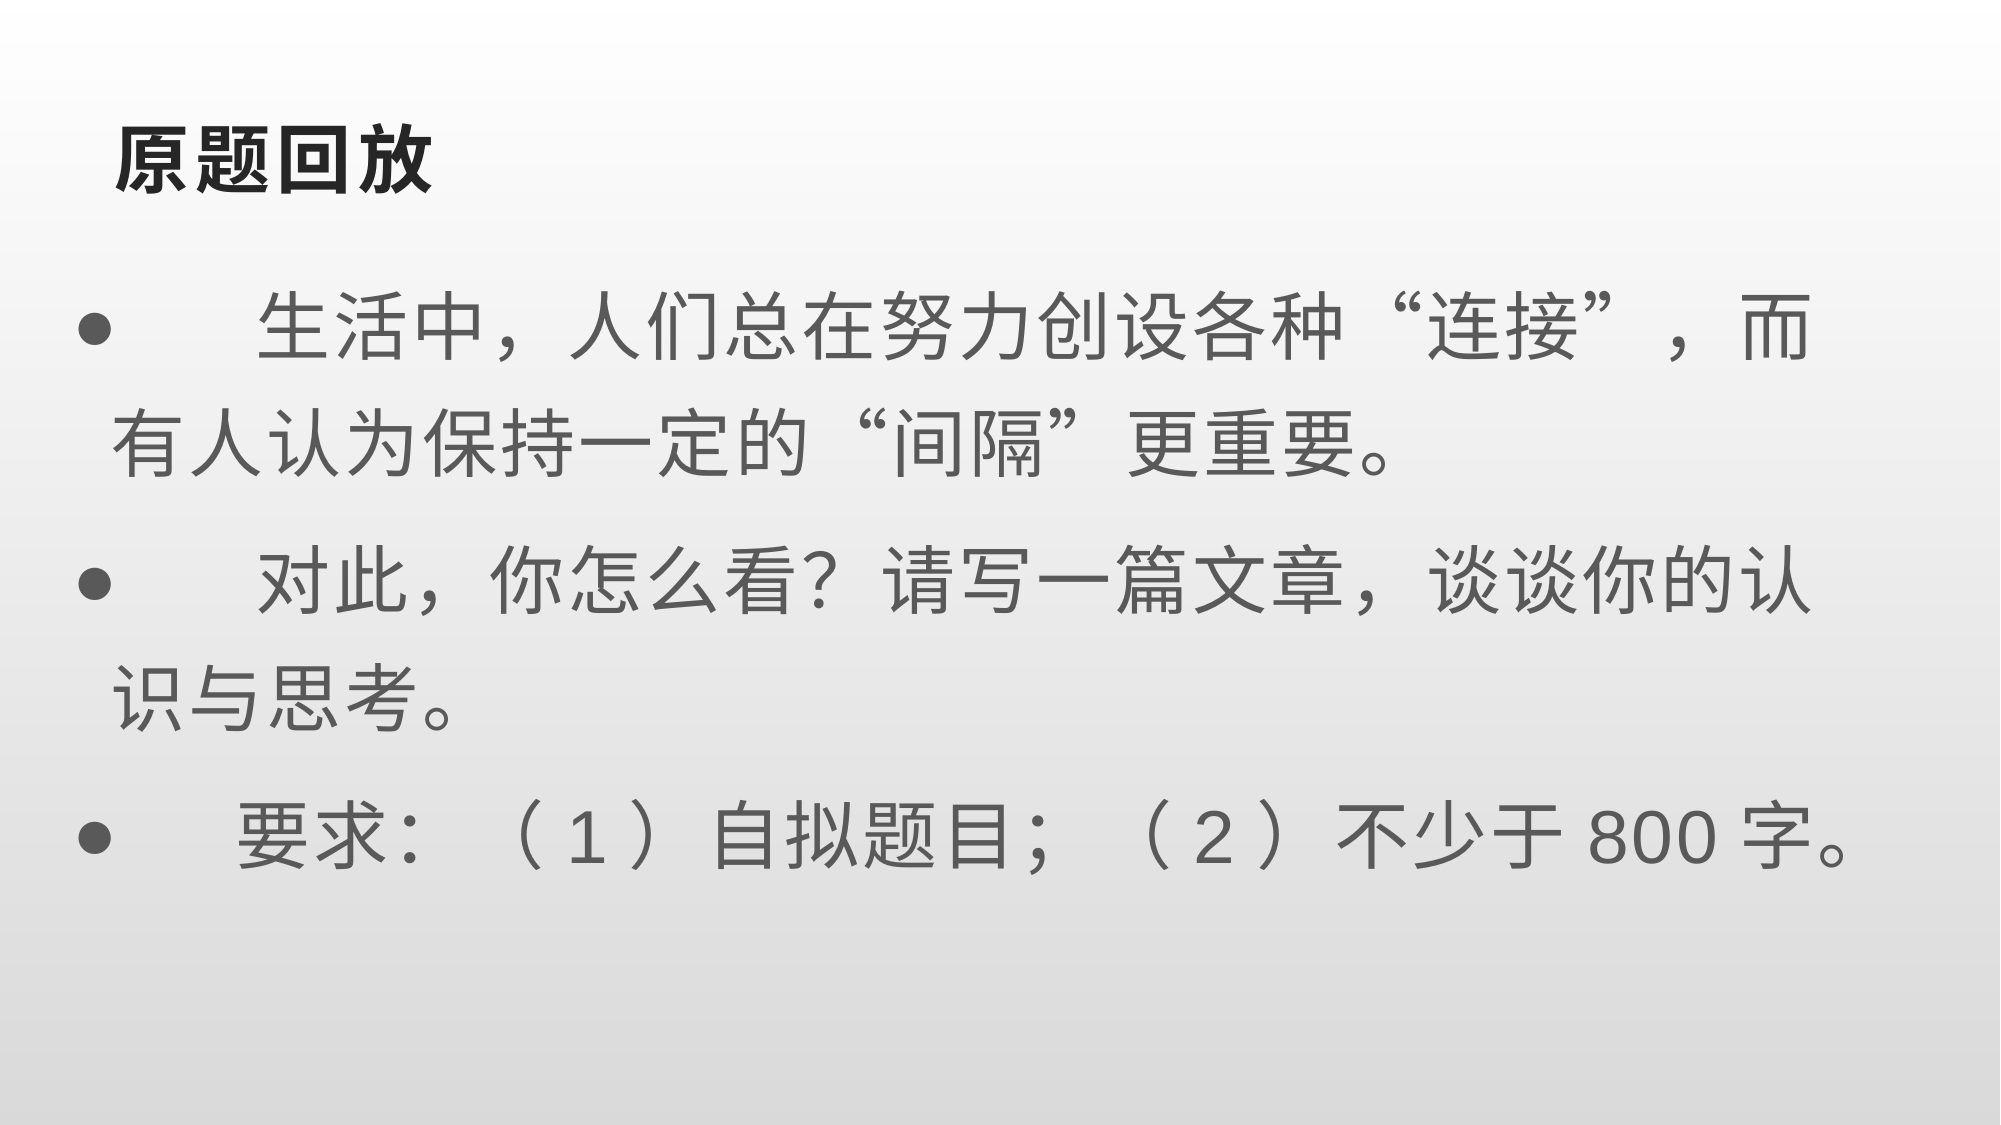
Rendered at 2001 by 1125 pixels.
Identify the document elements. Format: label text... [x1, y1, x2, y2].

list 生活中，人们总在努力创设各种“连接”，而有人认为保持一定的“间隔”更重要。 对此，你怎么看？请写一篇文章，谈谈你的认识与思考。 要求：（1）自拟题目；（2）不少于800字。 [58, 244, 1900, 1026]
title 原题回放 [99, 99, 1900, 216]
